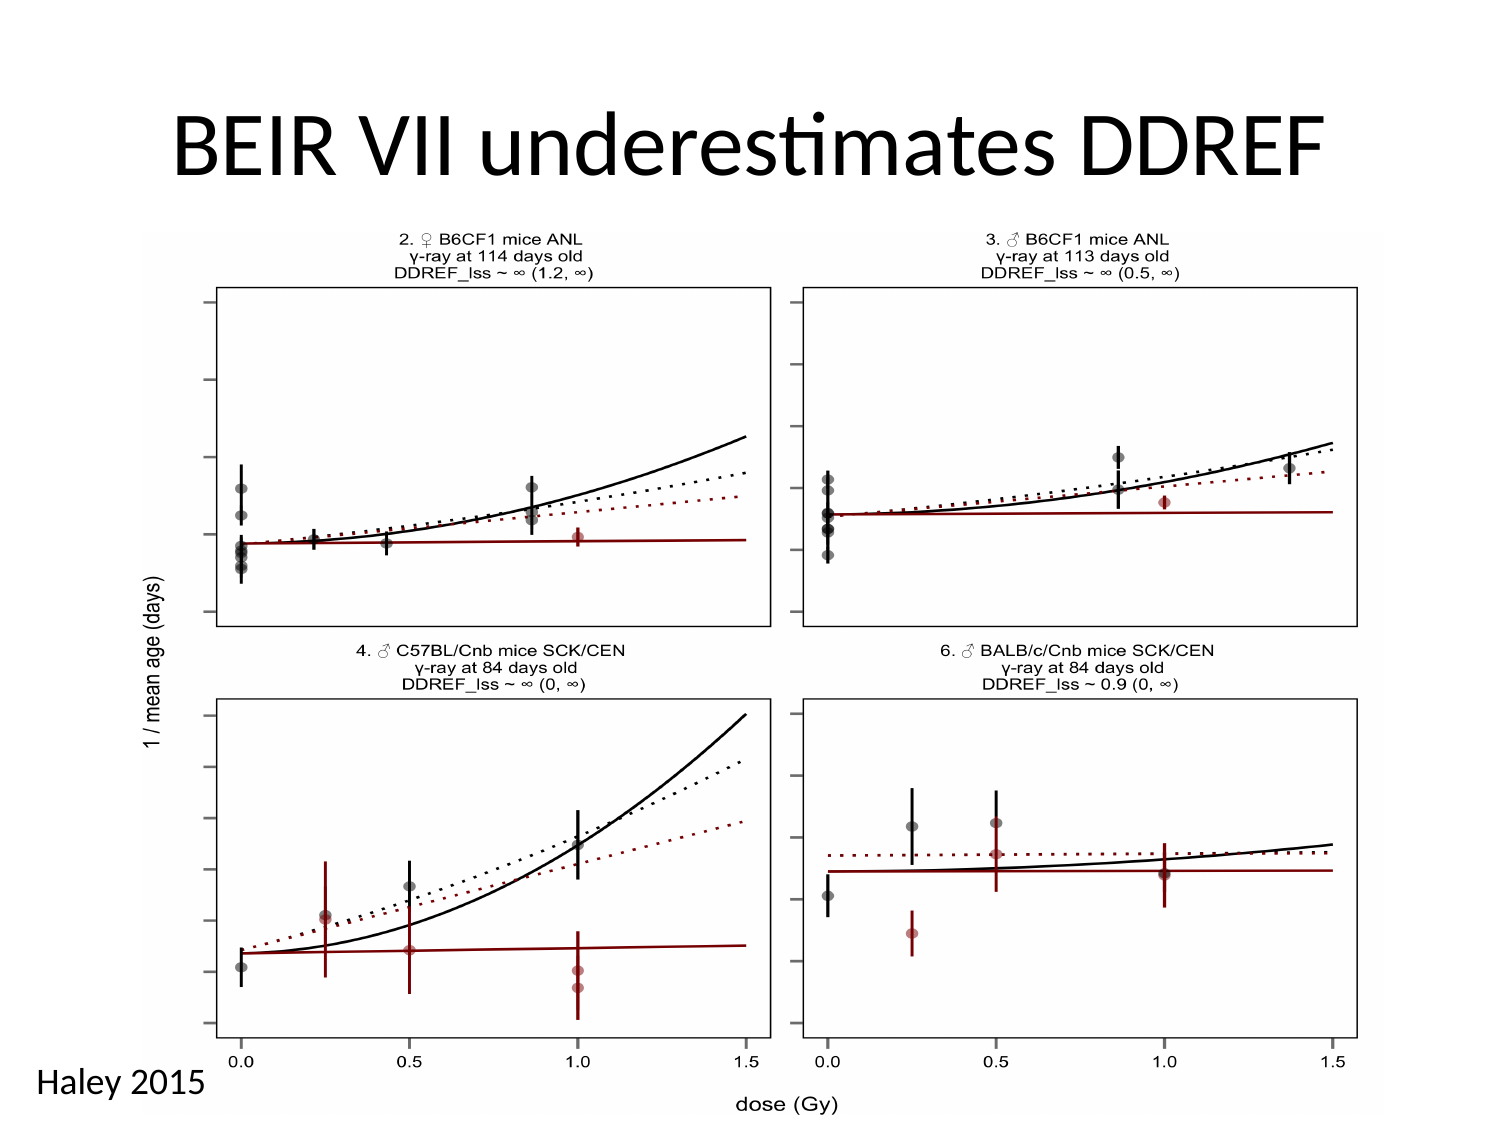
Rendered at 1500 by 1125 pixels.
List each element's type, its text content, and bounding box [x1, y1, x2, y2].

title BEIR VII underestimates DDREF [75, 45, 1425, 233]
picture [142, 232, 1385, 1115]
text_box Haley 2015 [21, 1049, 137, 1110]
